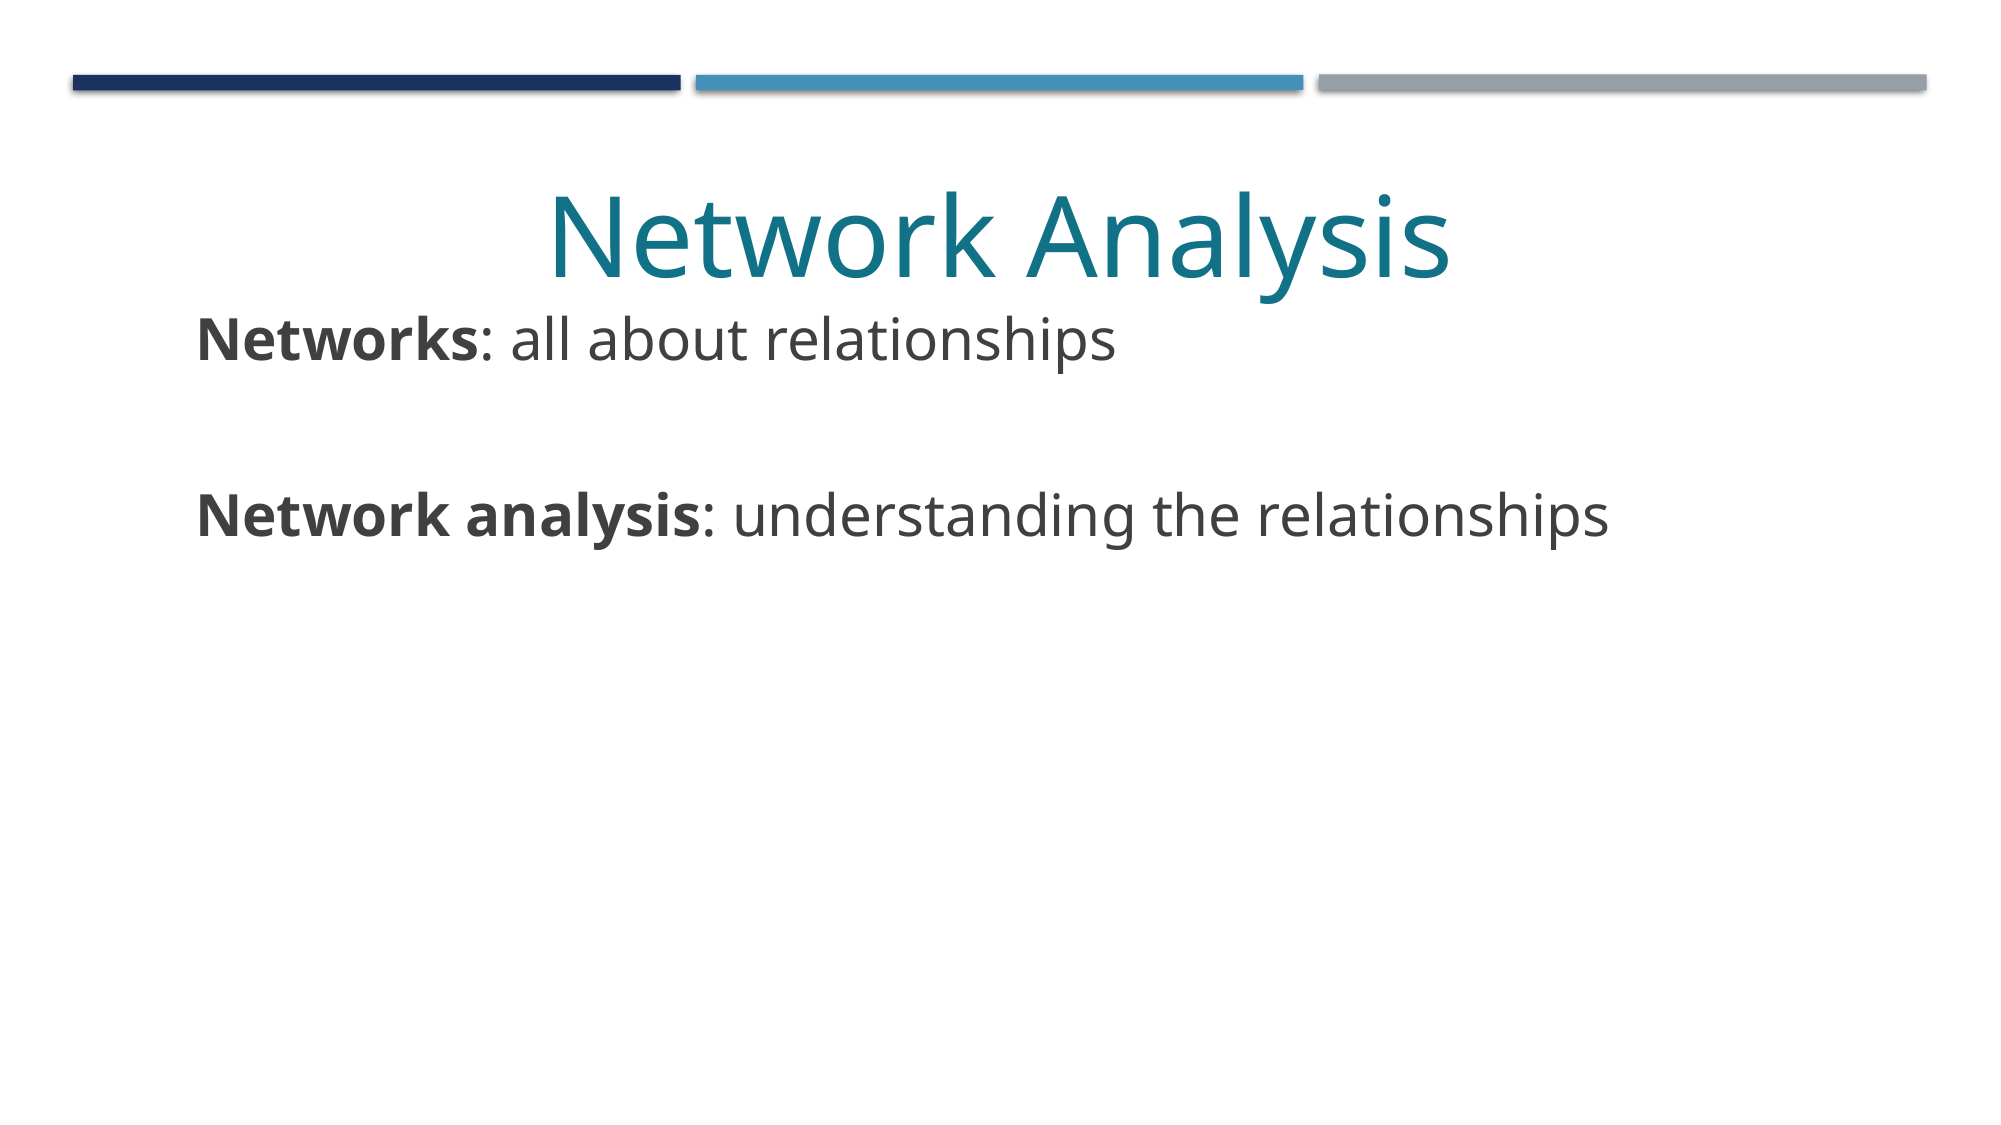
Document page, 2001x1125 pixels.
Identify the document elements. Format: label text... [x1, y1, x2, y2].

text_box Network Analysis [249, 122, 1751, 270]
text_box Networks: all about relationships Network analysis: understanding the relationships [179, 302, 1830, 465]
